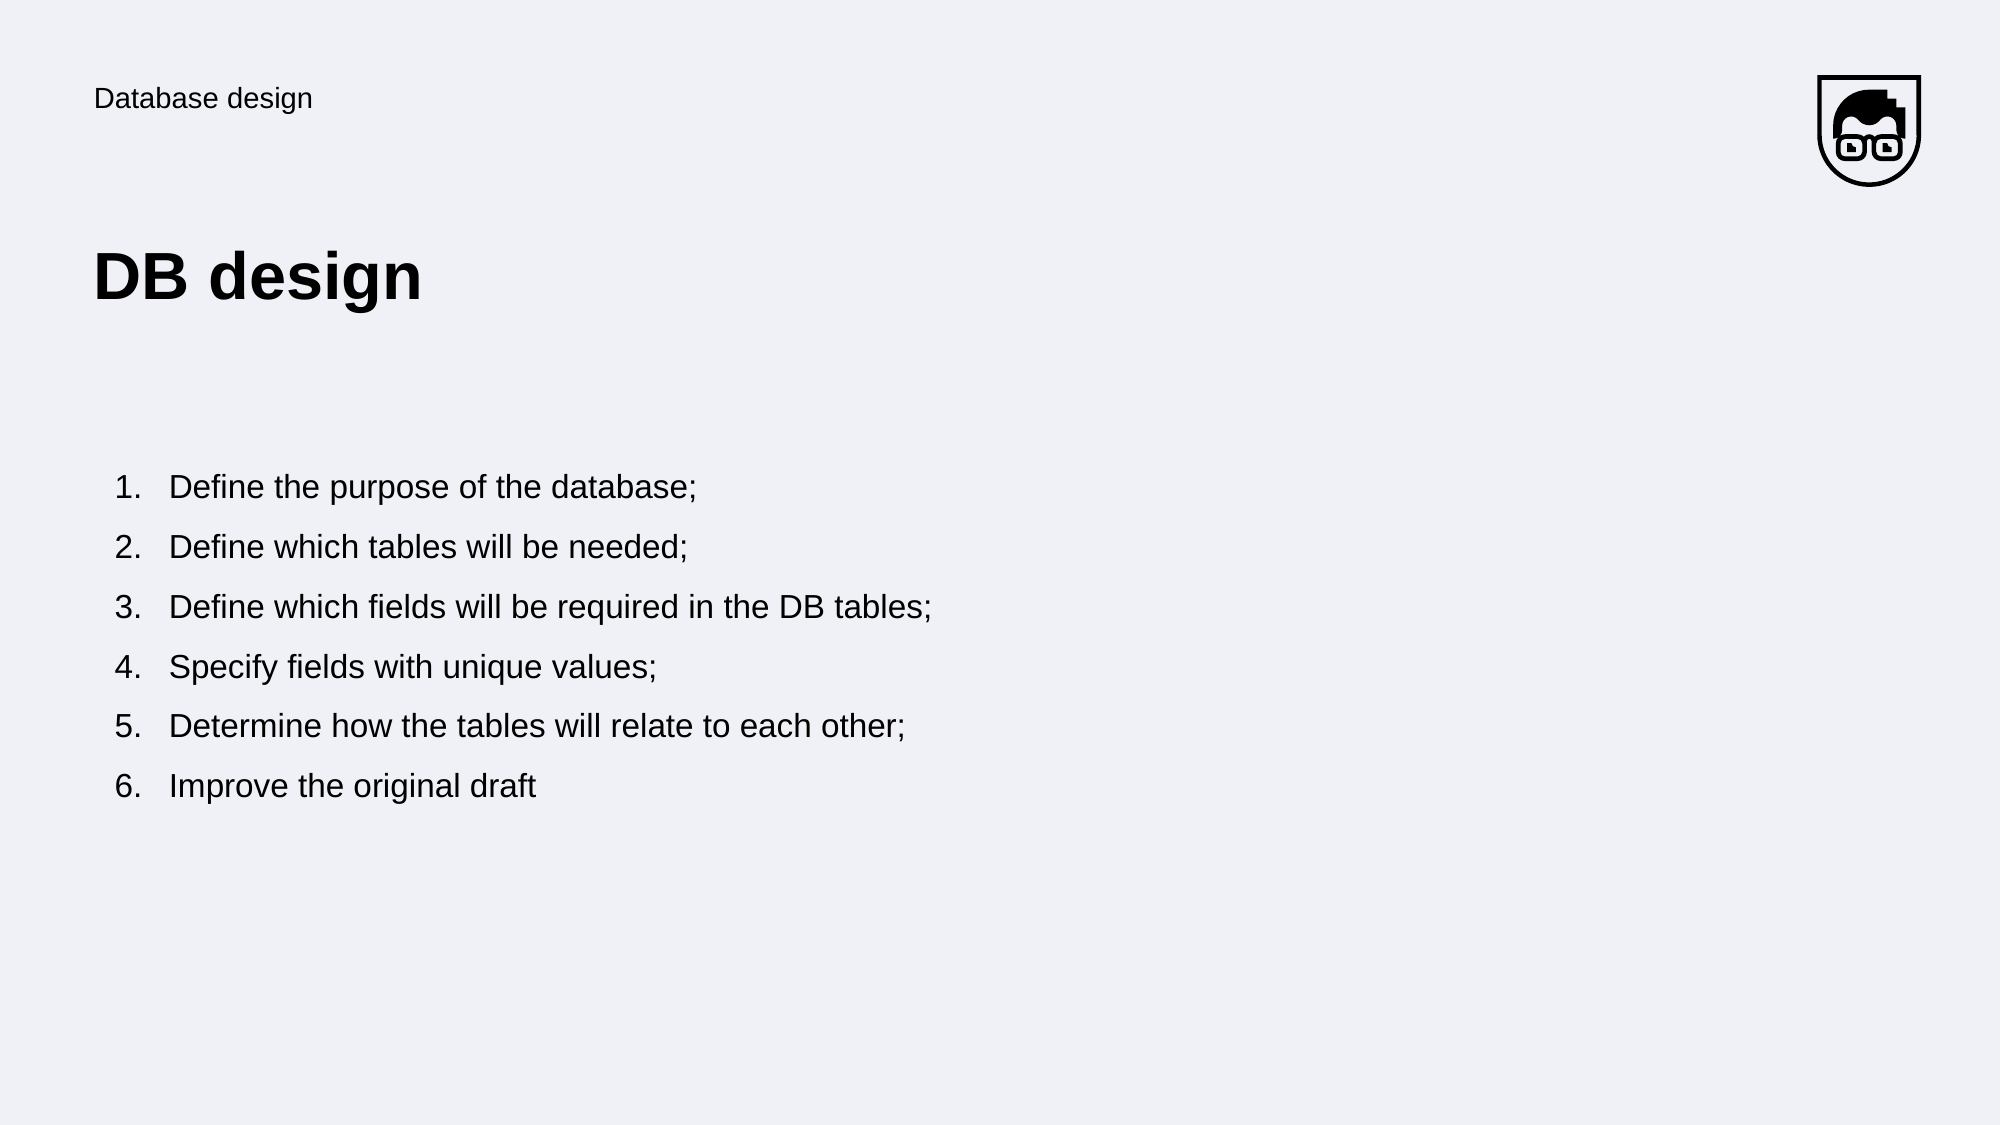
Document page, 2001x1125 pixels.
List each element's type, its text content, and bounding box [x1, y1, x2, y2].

list Database design [78, 75, 1000, 150]
title DB design [78, 224, 1851, 438]
list Define the purpose of the database; Define which tables will be needed; Define which fields will be required in the DB tables; Specify fields with unique values; Determine how the tables will relate to each other; Improve the original draft [78, 438, 1861, 1085]
